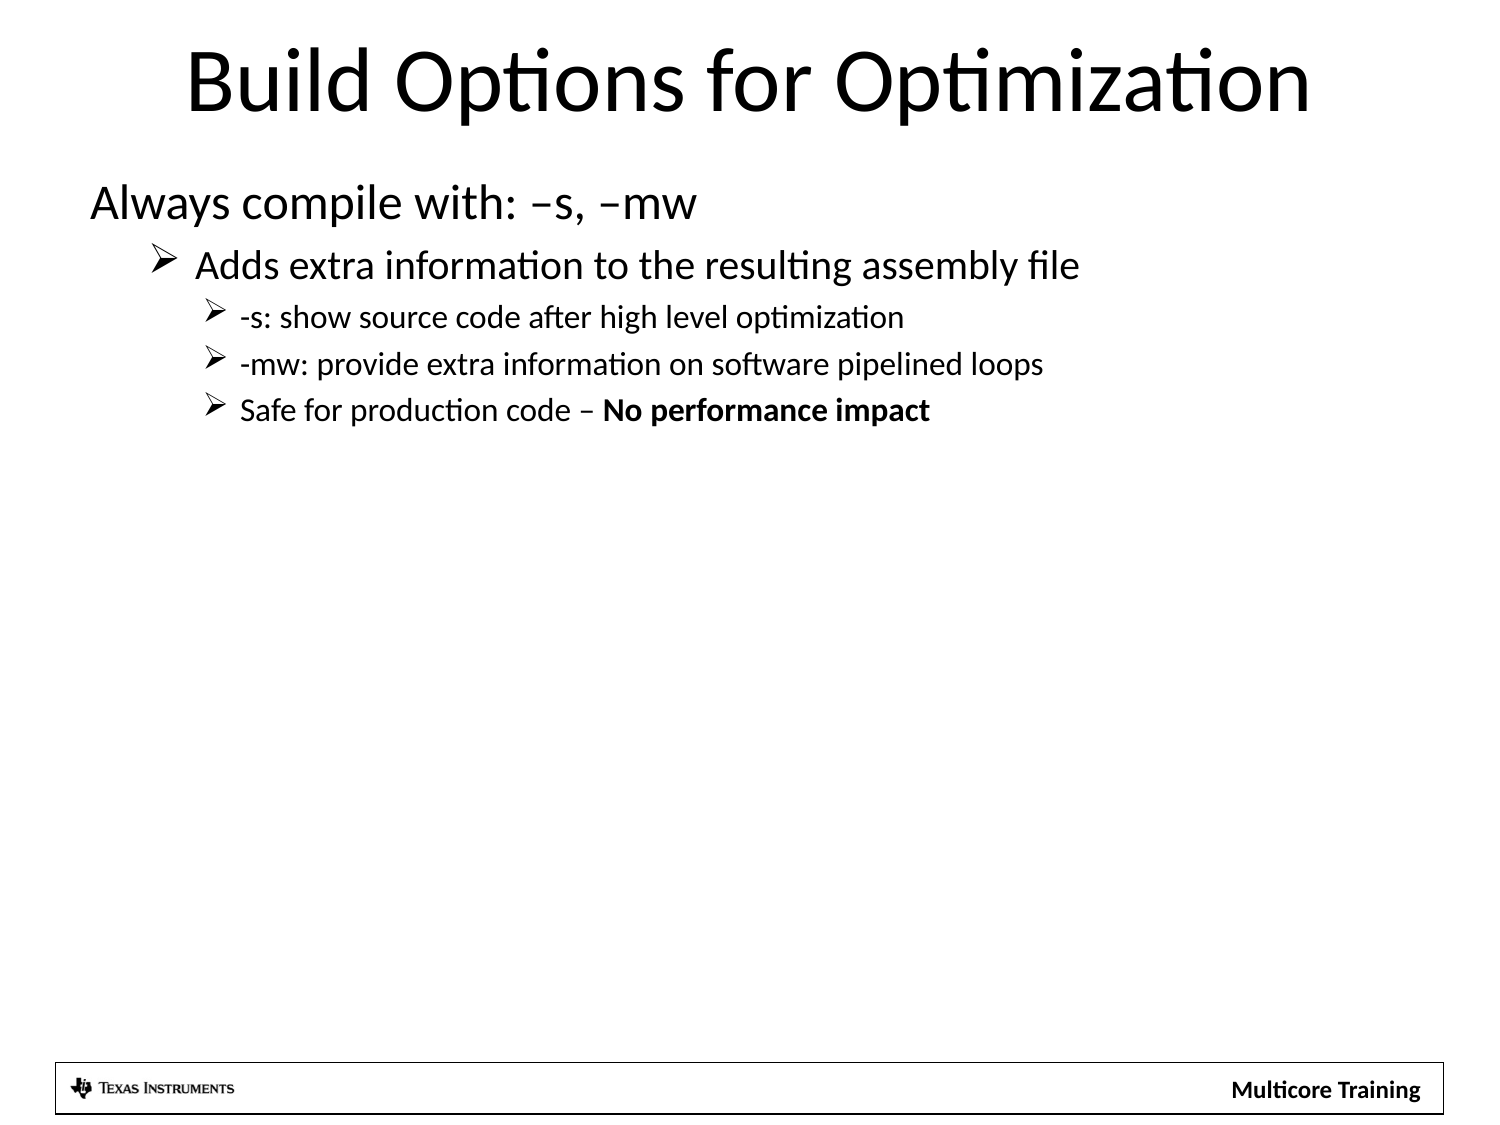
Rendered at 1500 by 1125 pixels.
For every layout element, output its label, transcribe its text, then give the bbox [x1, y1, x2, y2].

title Build Options for Optimization [74, 12, 1426, 138]
list Always compile with: –s, –mw Adds extra information to the resulting assembly file -s: show source code after high level optimization -mw: provide extra information on software pipelined loops Safe for production code – No performance impact [74, 162, 1426, 1038]
picture [59, 1066, 245, 1110]
